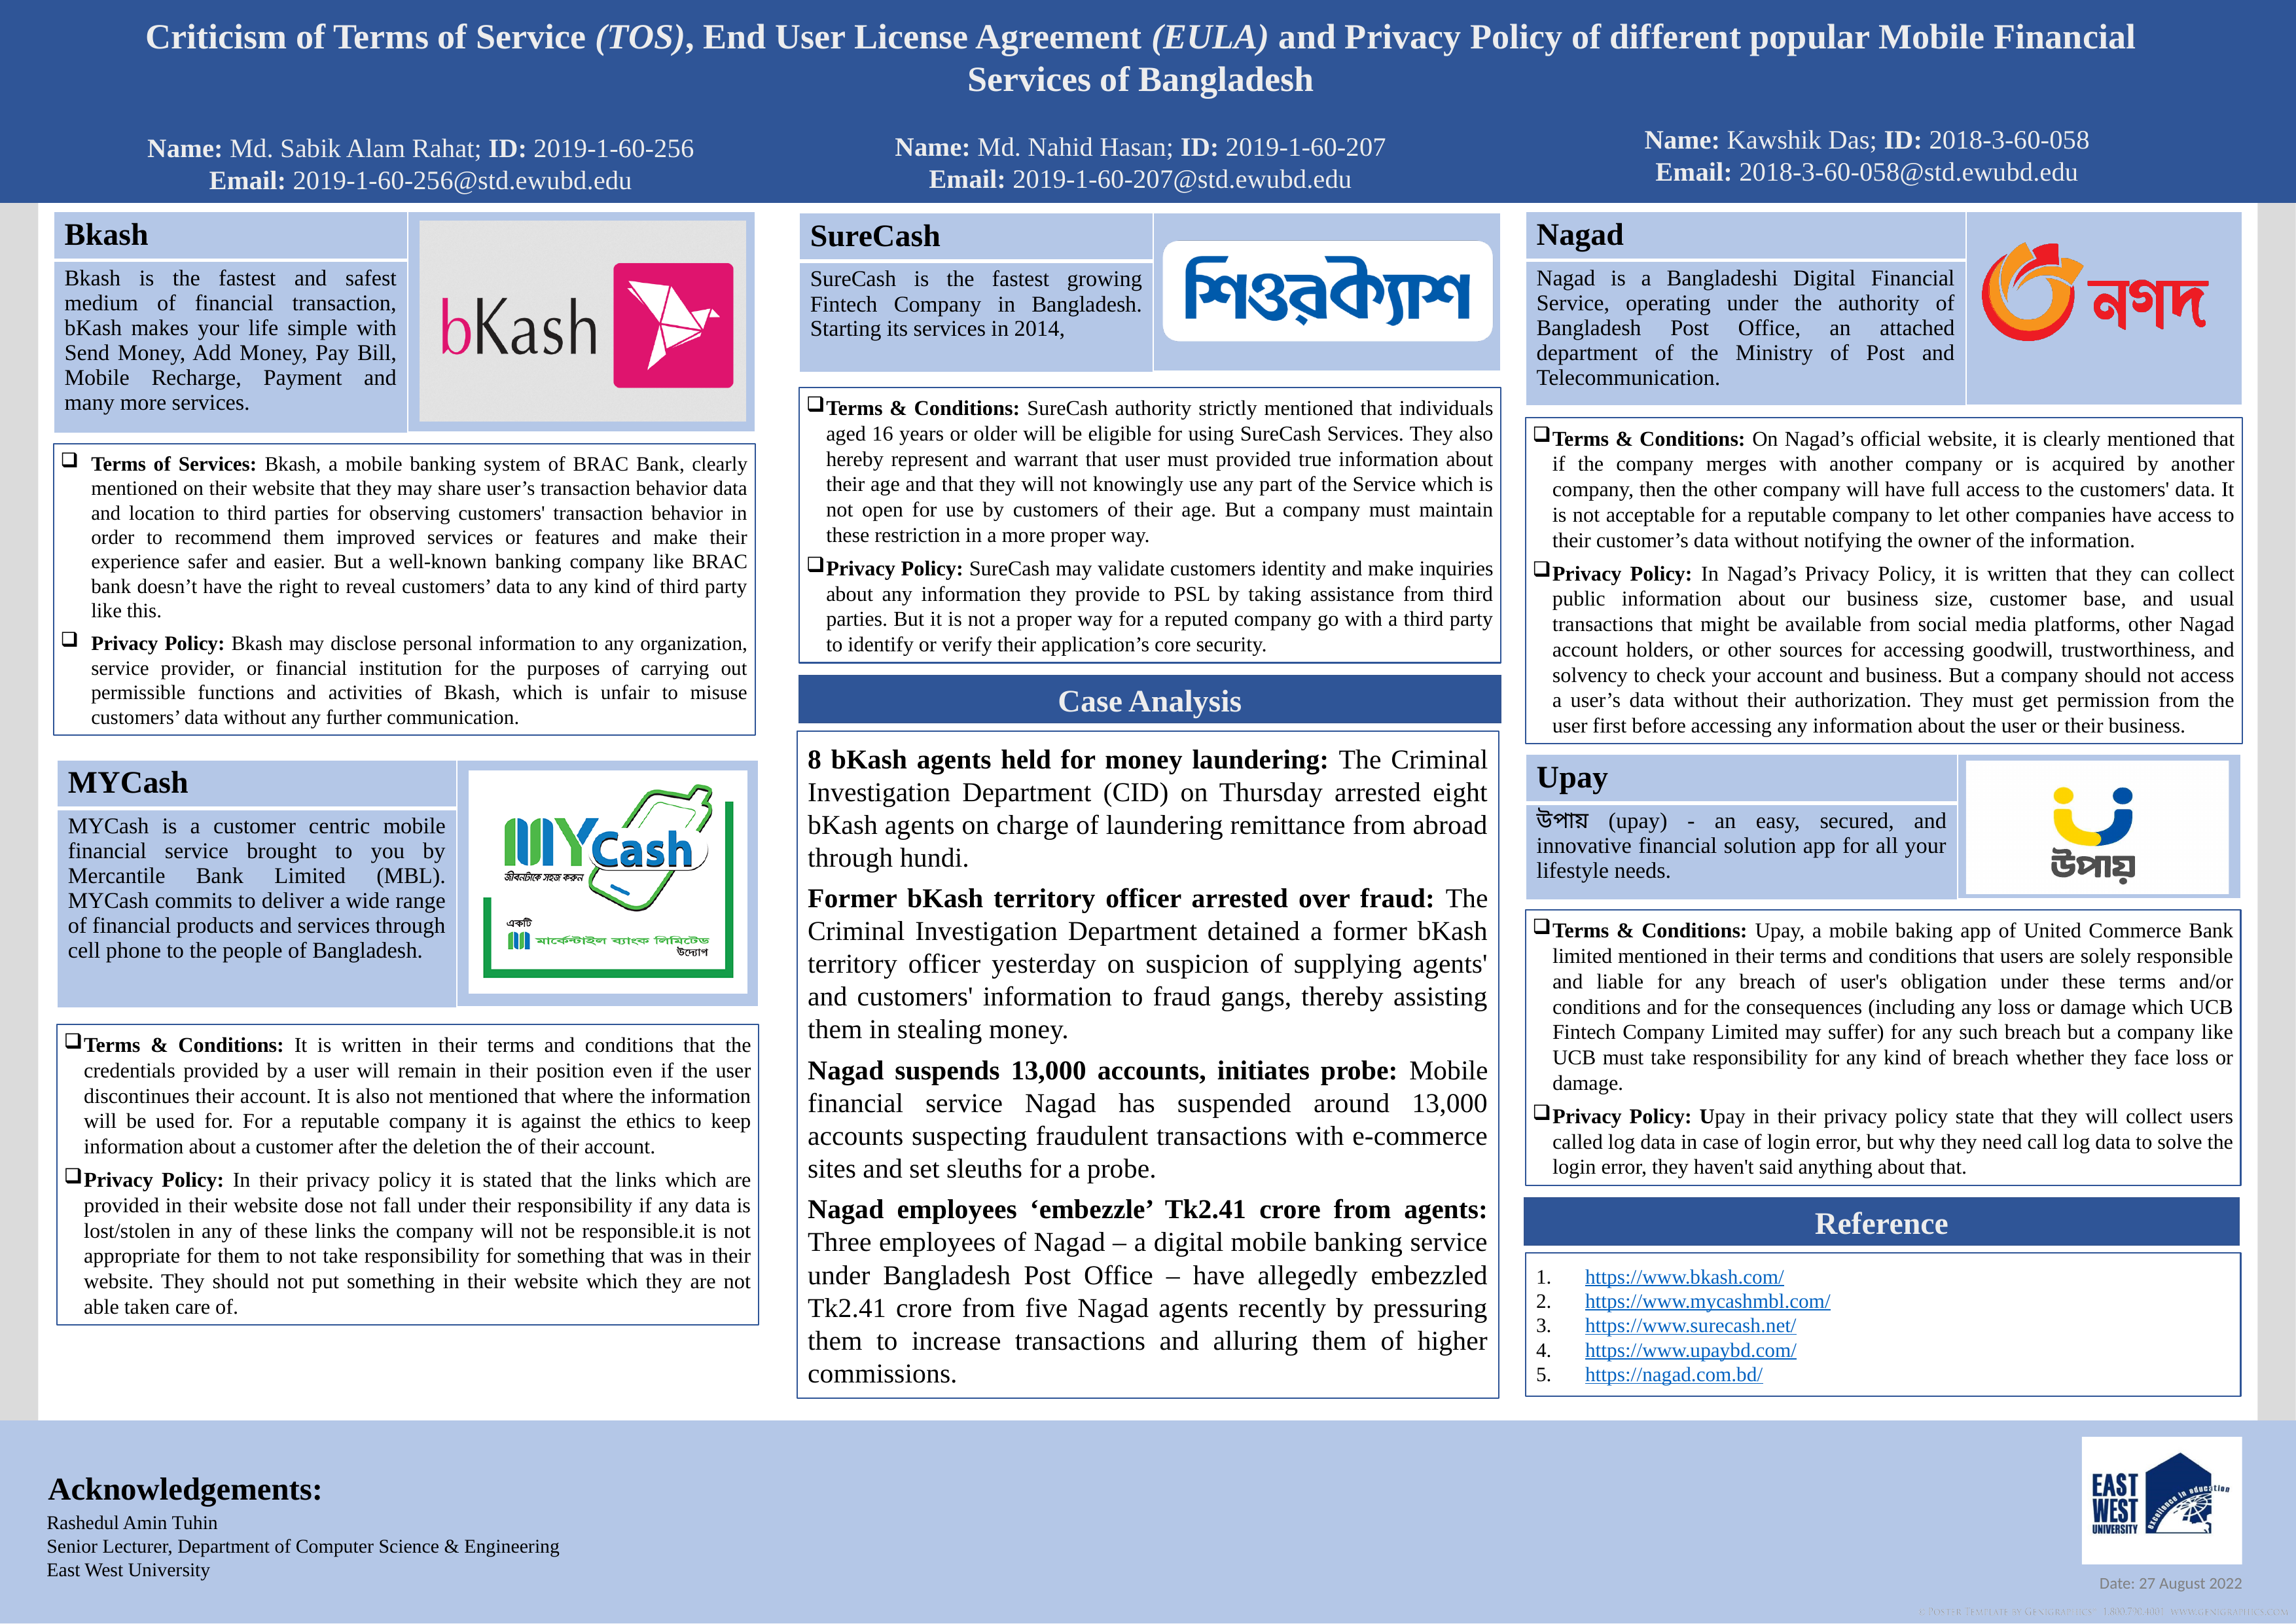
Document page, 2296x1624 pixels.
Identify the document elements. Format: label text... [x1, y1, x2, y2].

table_header [1967, 212, 2242, 230]
picture [1918, 1603, 2288, 1617]
text_box Terms & Conditions: Upay, a mobile baking app of United Commerce Bank limited mentioned in their terms and conditions that users are solely responsible and liable for any breach of user's obligation under these terms and/or conditions and for the consequences (including any loss or damage which UCB Fintech Company Limited may suffer) for any such breach but a company like UCB must take responsibility for any kind of breach whether they face loss or damage. Privacy Policy: Upay in their privacy policy state that they will collect users called log data in case of login error, but why they need call log data to solve the login error, they haven't said anything about that. [1526, 910, 2241, 1185]
table_cell উপায় (upay) - an easy, secured, and innovative financial solution app for all your lifestyle needs. [1526, 805, 1957, 899]
table_header [1958, 755, 2240, 898]
text_box Rashedul Amin Tuhin Senior Lecturer, Department of Computer Science & Engineering East West University [43, 1508, 584, 1582]
text_box Reference [1524, 1197, 2240, 1246]
picture [469, 770, 747, 994]
text_box Name: Md. Nahid Hasan; ID: 2019-1-60-207 Email: 2019-1-60-207@std.ewubd.edu [793, 127, 1488, 196]
text_box Case Analysis [798, 675, 1501, 723]
text_box Date: 27 August 2022 [2080, 1568, 2253, 1597]
text_box Terms & Conditions: On Nagad’s official website, it is clearly mentioned that if the company merges with another company or is acquired by another company, then the other company will have full access to the customers' data. It is not acceptable for a reputable company to let other companies have access to their customer’s data without notifying the owner of the information. Privacy Policy: In Nagad’s Privacy Policy, it is written that they can collect public information about our business size, customer base, and usual transactions that might be available from social media platforms, other Nagad account holders, or other sources for accessing goodwill, trustworthiness, and solvency to check your account and business. But a company should not access a user’s data without their authorization. They must get permission from the user first before accessing any information about the user or their business. [1526, 418, 2242, 744]
picture [1155, 234, 1498, 350]
picture [1965, 230, 2242, 353]
text_box Acknowledgements: [45, 1466, 327, 1508]
picture [420, 221, 746, 422]
table_cell Nagad is a Bangladeshi Digital Financial Service, operating under the authority of Bangladesh Post Office, an attached department of the Ministry of Post and Telecommunication. [1526, 262, 1965, 405]
text_box https://www.bkash.com/ https://www.mycashmbl.com/ https://www.surecash.net/ https://www.upaybd.com/ https://nagad.com.bd/ [1526, 1252, 2241, 1396]
text_box Name: Kawshik Das; ID: 2018-3-60-058 Email: 2018-3-60-058@std.ewubd.edu [1526, 122, 2209, 187]
text_box Name: Md. Sabik Alam Rahat; ID: 2019-1-60-256 Email: 2019-1-60-256@std.ewubd.edu [76, 128, 766, 197]
table_header [457, 761, 758, 1006]
table_header Upay [1526, 755, 1957, 801]
text_box Criticism of Terms of Service (TOS), End User License Agreement (EULA) and Privacy Policy of different popular Mobile Financial Services of Bangladesh [76, 0, 2206, 116]
picture [2081, 1437, 2242, 1564]
text_box 8 bKash agents held for money laundering: The Criminal Investigation Department (CID) on Thursday arrested eight bKash agents on charge of laundering remittance from abroad through hundi. Former bKash territory officer arrested over fraud: The Criminal Investigation Department detained a former bKash territory officer yesterday on suspicion of supplying agents' and customers' information to fraud gangs, thereby assisting them in stealing money. Nagad suspends 13,000 accounts, initiates probe: Mobile financial service Nagad has suspended around 13,000 accounts suspecting fraudulent transactions with e-commerce sites and set sleuths for a probe. Nagad employees ‘embezzle’ Tk2.41 crore from agents: Three employees of Nagad – a digital mobile banking service under Bangladesh Post Office – have allegedly embezzled Tk2.41 crore from five Nagad agents recently by pressuring them to increase transactions and alluring them of higher commissions. [797, 731, 1499, 1399]
table_cell MYCash is a customer centric mobile financial service brought to you by Mercantile Bank Limited (MBL). MYCash commits to deliver a wide range of financial products and services through cell phone to the people of Bangladesh. [58, 810, 456, 1007]
text_box Terms & Conditions: It is written in their terms and conditions that the credentials provided by a user will remain in their position even if the user discontinues their account. It is also not mentioned that where the information will be used for. For a reputable company it is against the ethics to keep information about a customer after the deletion the of their account. Privacy Policy: In their privacy policy it is stated that the links which are provided in their website dose not fall under their responsibility if any data is lost/stolen in any of these links the company will not be responsible.it is not appropriate for them to not take responsibility for something that was in their website. They should not put something in their website which they are not able taken care of. [57, 1024, 759, 1326]
text_box Terms of Services: Bkash, a mobile banking system of BRAC Bank, clearly mentioned on their website that they may share user’s transaction behavior data and location to third parties for observing customers' transaction behavior in order to recommend them improved services or features and make their experience safer and easier. But a well-known banking company like BRAC bank doesn’t have the right to reveal customers’ data to any kind of third party like this. Privacy Policy: Bkash may disclose personal information to any organization, service provider, or financial institution for the purposes of carrying out permissible functions and activities of Bkash, which is unfair to misuse customers’ data without any further communication. [54, 443, 755, 735]
picture [1965, 761, 2229, 894]
table_cell SureCash is the fastest growing Fintech Company in Bangladesh. Starting its services in 2014, [800, 263, 1153, 372]
text_box Terms & Conditions: SureCash authority strictly mentioned that individuals aged 16 years or older will be eligible for using SureCash Services. They also hereby represent and warrant that user must provided true information about their age and that they will not knowingly use any part of the Service which is not open for use by customers of their age. But a company must maintain these restriction in a more proper way. Privacy Policy: SureCash may validate customers identity and make inquiries about any information they provide to PSL by taking assistance from third parties. But it is not a proper way for a reputed company go with a third party to identify or verify their application’s core security. [799, 387, 1501, 663]
table_header Nagad [1526, 212, 1965, 259]
table_header Bkash [54, 212, 407, 259]
table_header MYCash [58, 761, 456, 806]
table_header SureCash [800, 213, 1153, 259]
table_header [1967, 353, 2242, 405]
table_header [1154, 213, 1500, 370]
table_header [408, 212, 755, 431]
table_cell Bkash is the fastest and safest medium of financial transaction, bKash makes your life simple with Send Money, Add Money, Pay Bill, Mobile Recharge, Payment and many more services. [54, 262, 407, 433]
